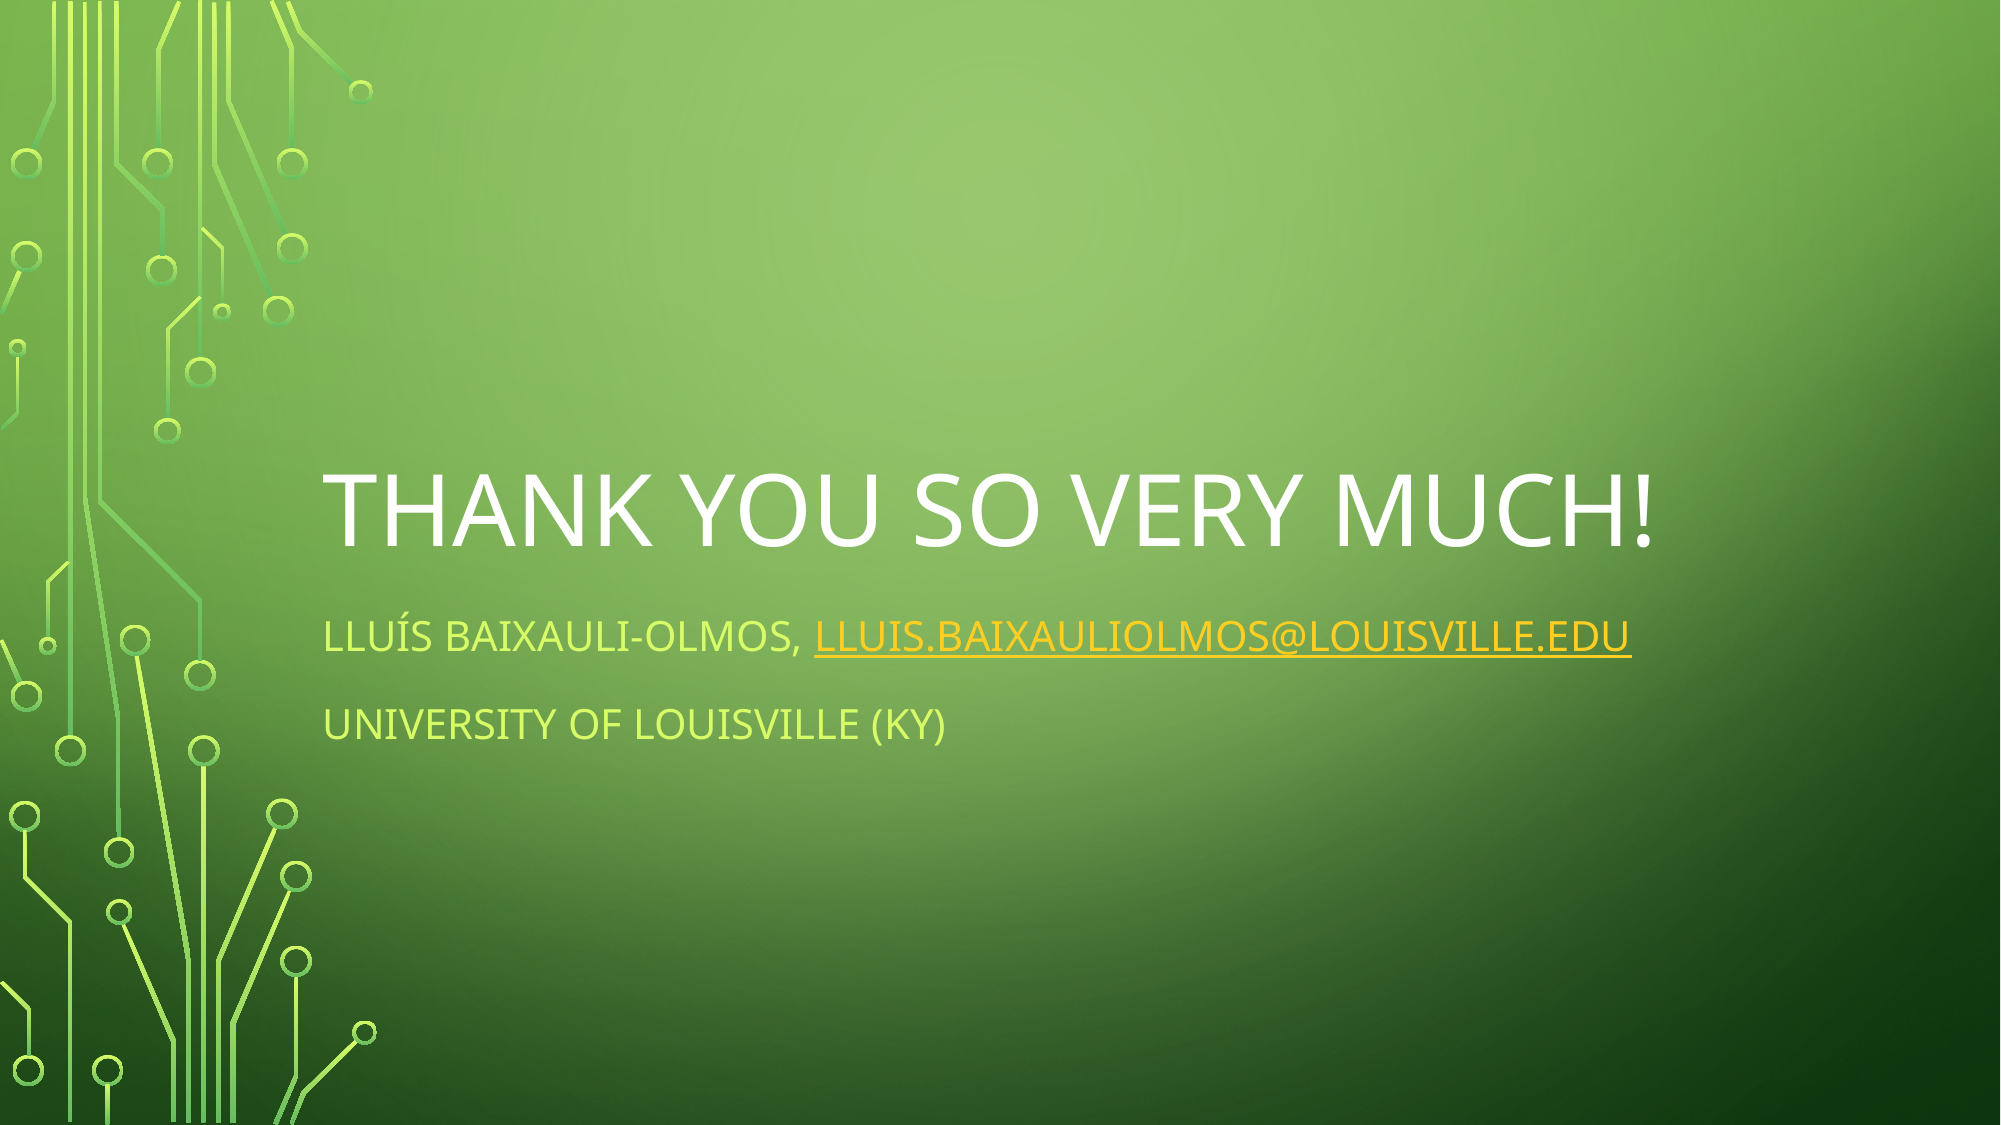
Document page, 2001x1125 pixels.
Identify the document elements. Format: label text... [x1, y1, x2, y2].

subtitle Lluís Baixauli-Olmos, lluis.baixauliolmos@Louisville.edu University of Louisville (KY) [307, 590, 1750, 863]
title Thank you so very much! [307, 184, 1750, 576]
